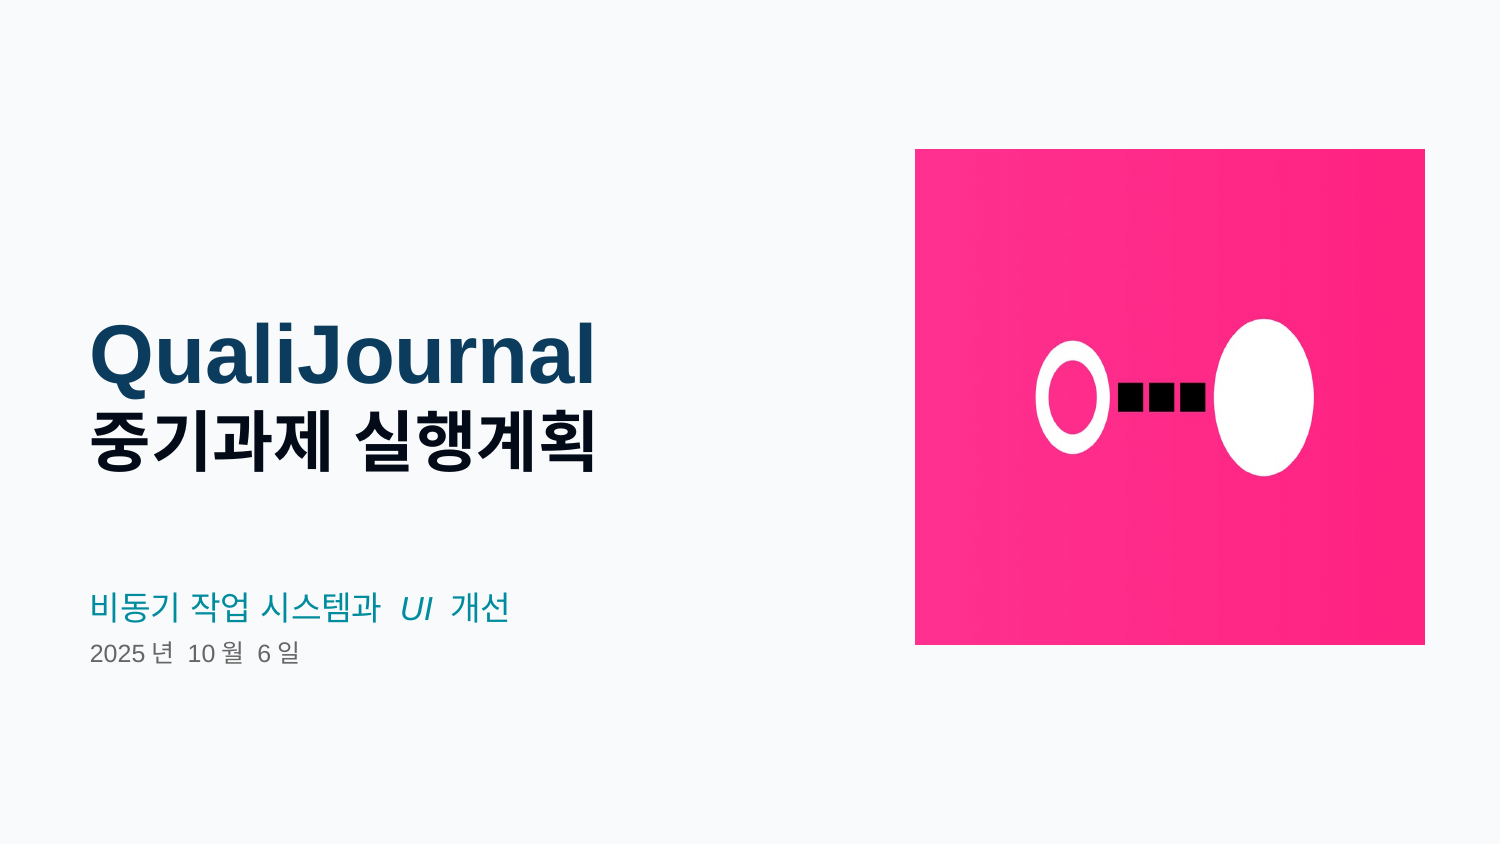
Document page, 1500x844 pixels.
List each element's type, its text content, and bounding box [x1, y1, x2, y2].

text_box 2025년 10월 6일 [74, 629, 900, 675]
text_box 비동기 작업 시스템과 UI 개선 [74, 569, 900, 629]
text_box QualiJournal 중기과제 실행계획 [74, 239, 900, 540]
picture [914, 149, 1425, 645]
